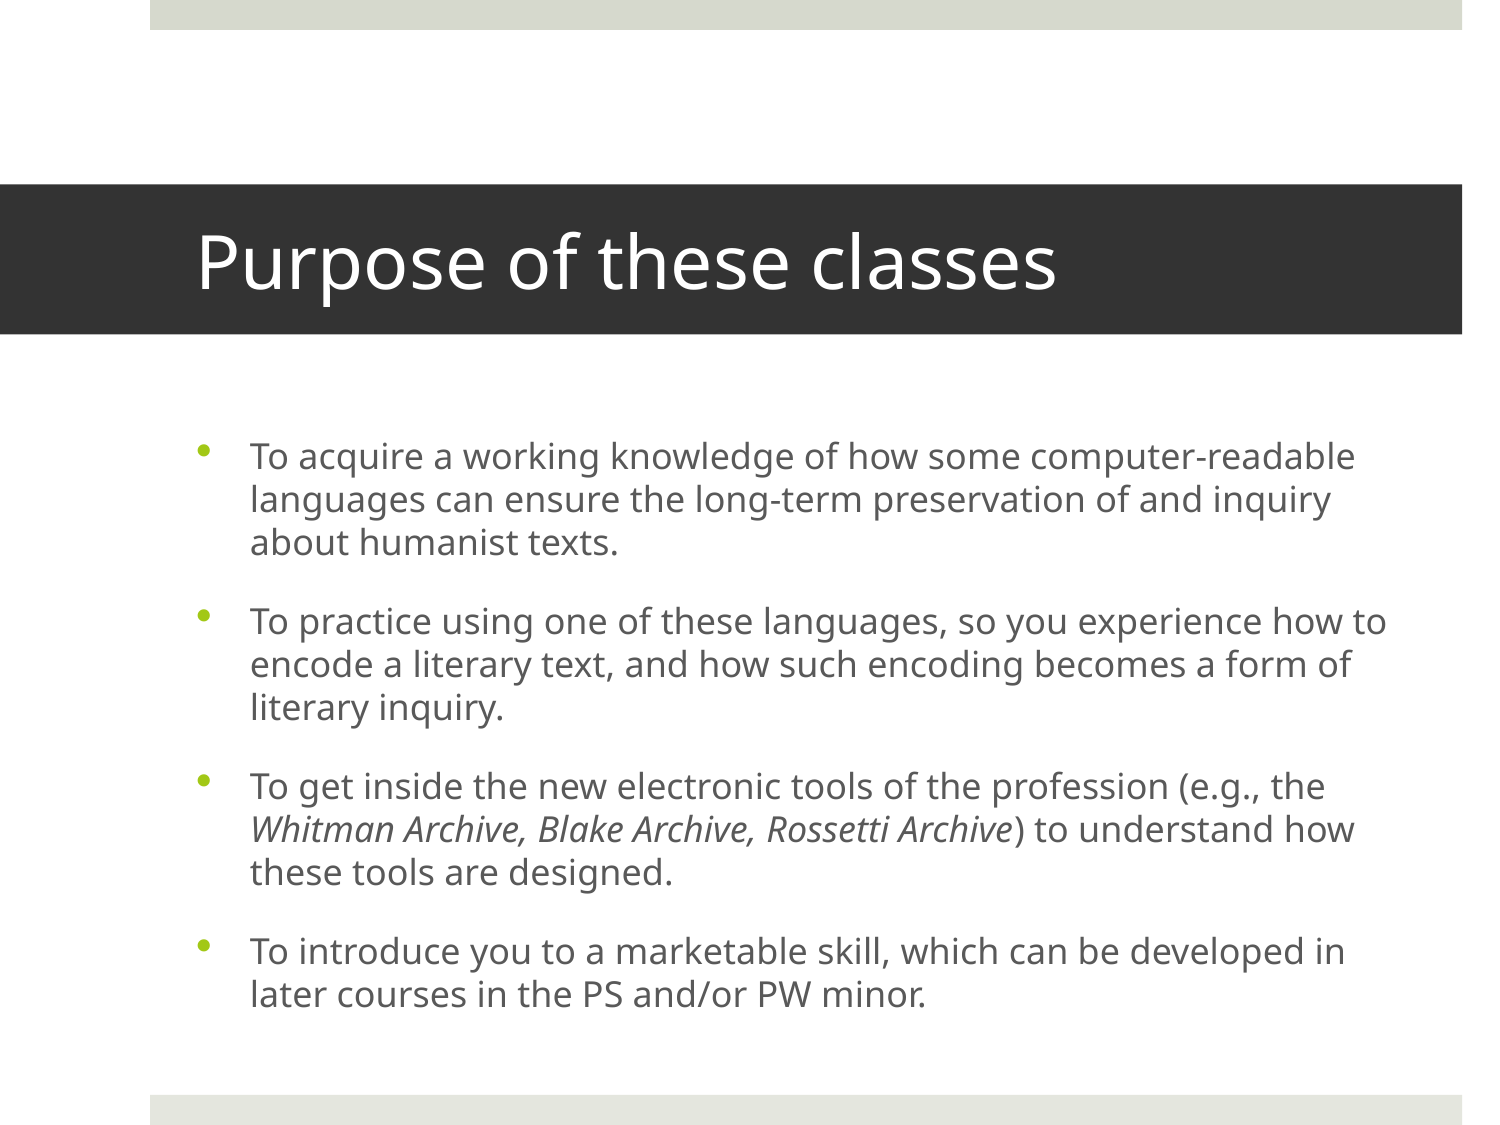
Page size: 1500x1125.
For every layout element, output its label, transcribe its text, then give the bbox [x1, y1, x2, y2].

list To acquire a working knowledge of how some computer-readable languages can ensure the long-term preservation of and inquiry about humanist texts. To practice using one of these languages, so you experience how to encode a literary text, and how such encoding becomes a form of literary inquiry. To get inside the new electronic tools of the profession (e.g., the Whitman Archive, Blake Archive, Rossetti Archive) to understand how these tools are designed. To introduce you to a marketable skill, which can be developed in later courses in the PS and/or PW minor. [182, 425, 1432, 1028]
title Purpose of these classes [0, 184, 1463, 335]
